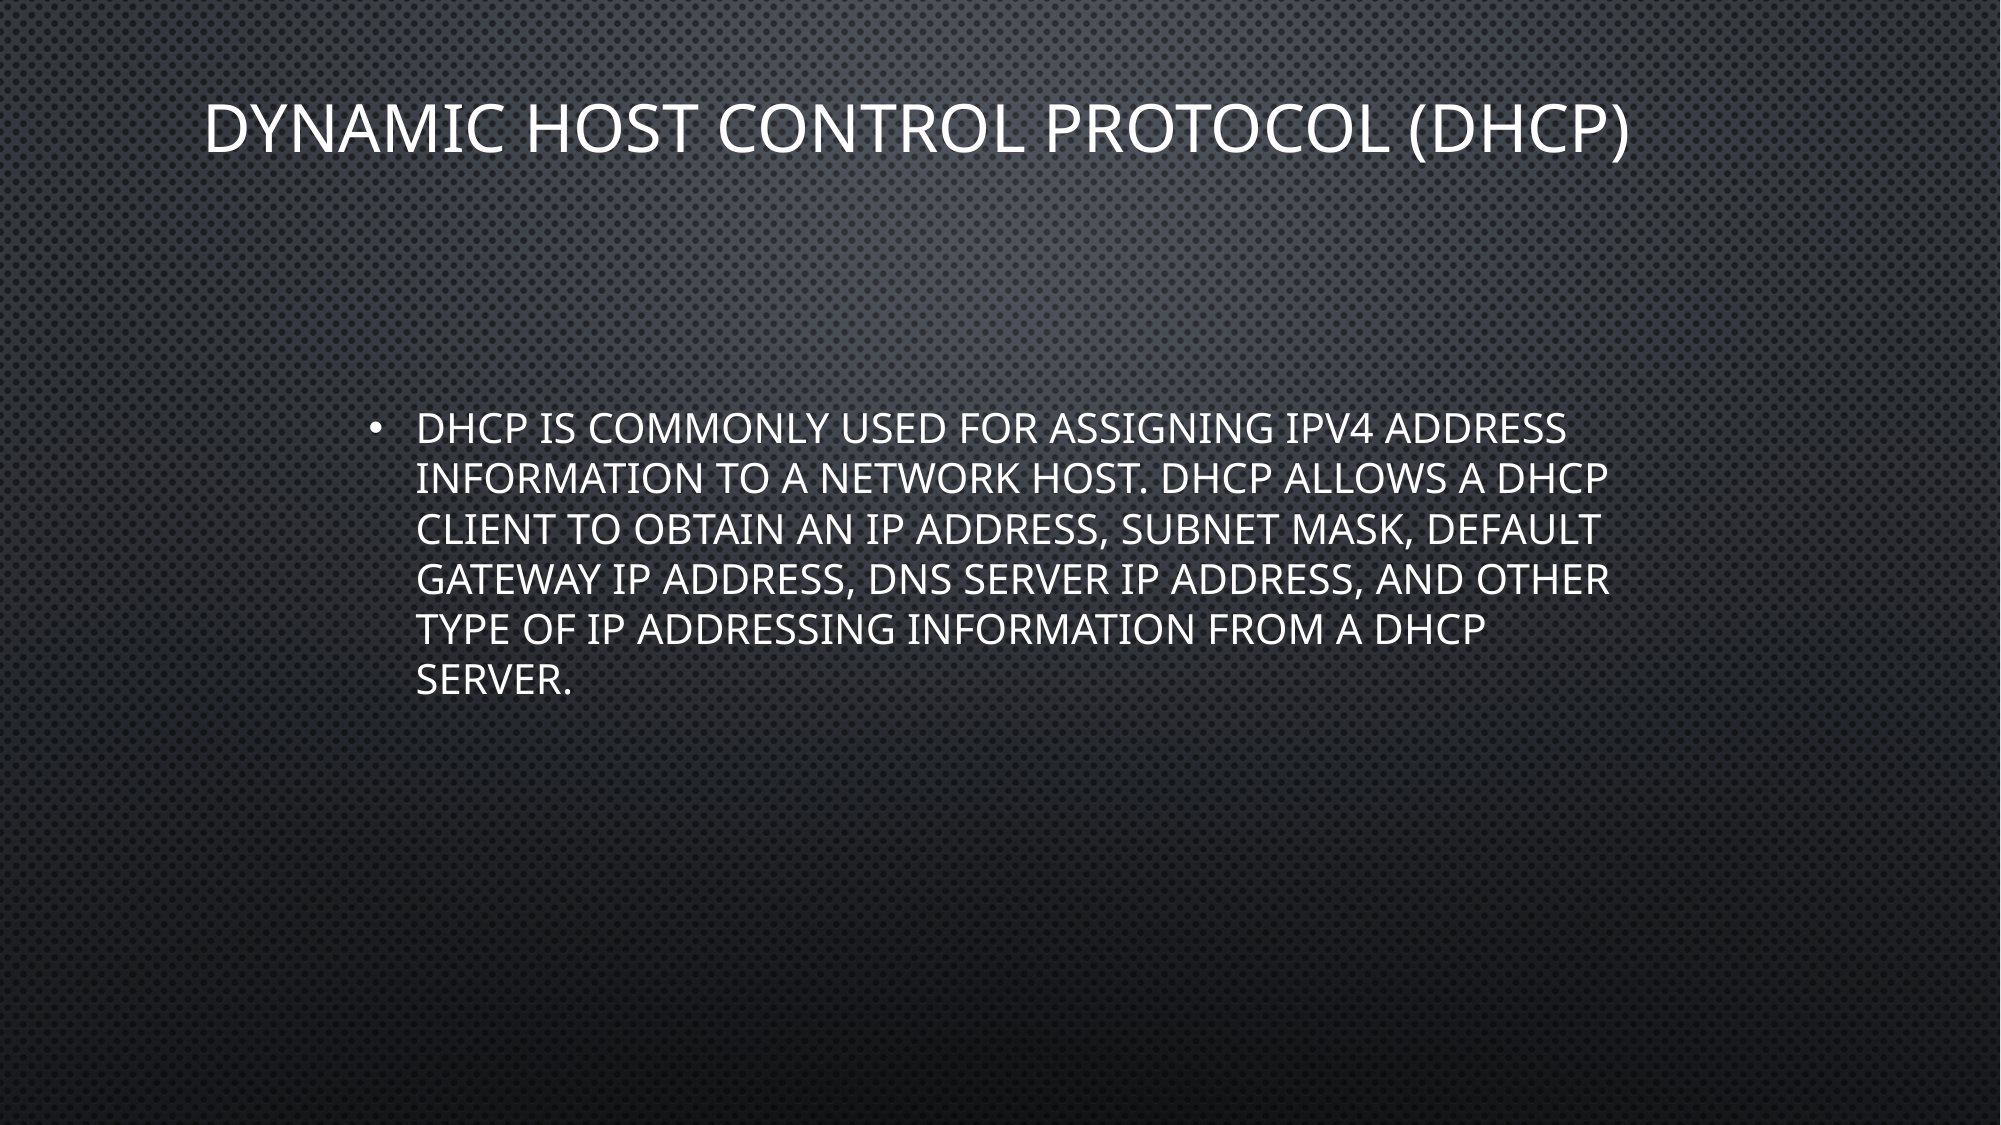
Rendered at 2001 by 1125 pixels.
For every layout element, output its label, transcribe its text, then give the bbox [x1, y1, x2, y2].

title Dynamic Host Control Protocol (DHCP) [187, 76, 1813, 175]
list DHCP is commonly used for assigning IPv4 address information to a network host. DHCP allows a DHCP client to obtain an IP address, subnet mask, default gateway IP address, DNS server IP address, and other type of IP addressing information from a DHCP server. [353, 394, 1647, 731]
